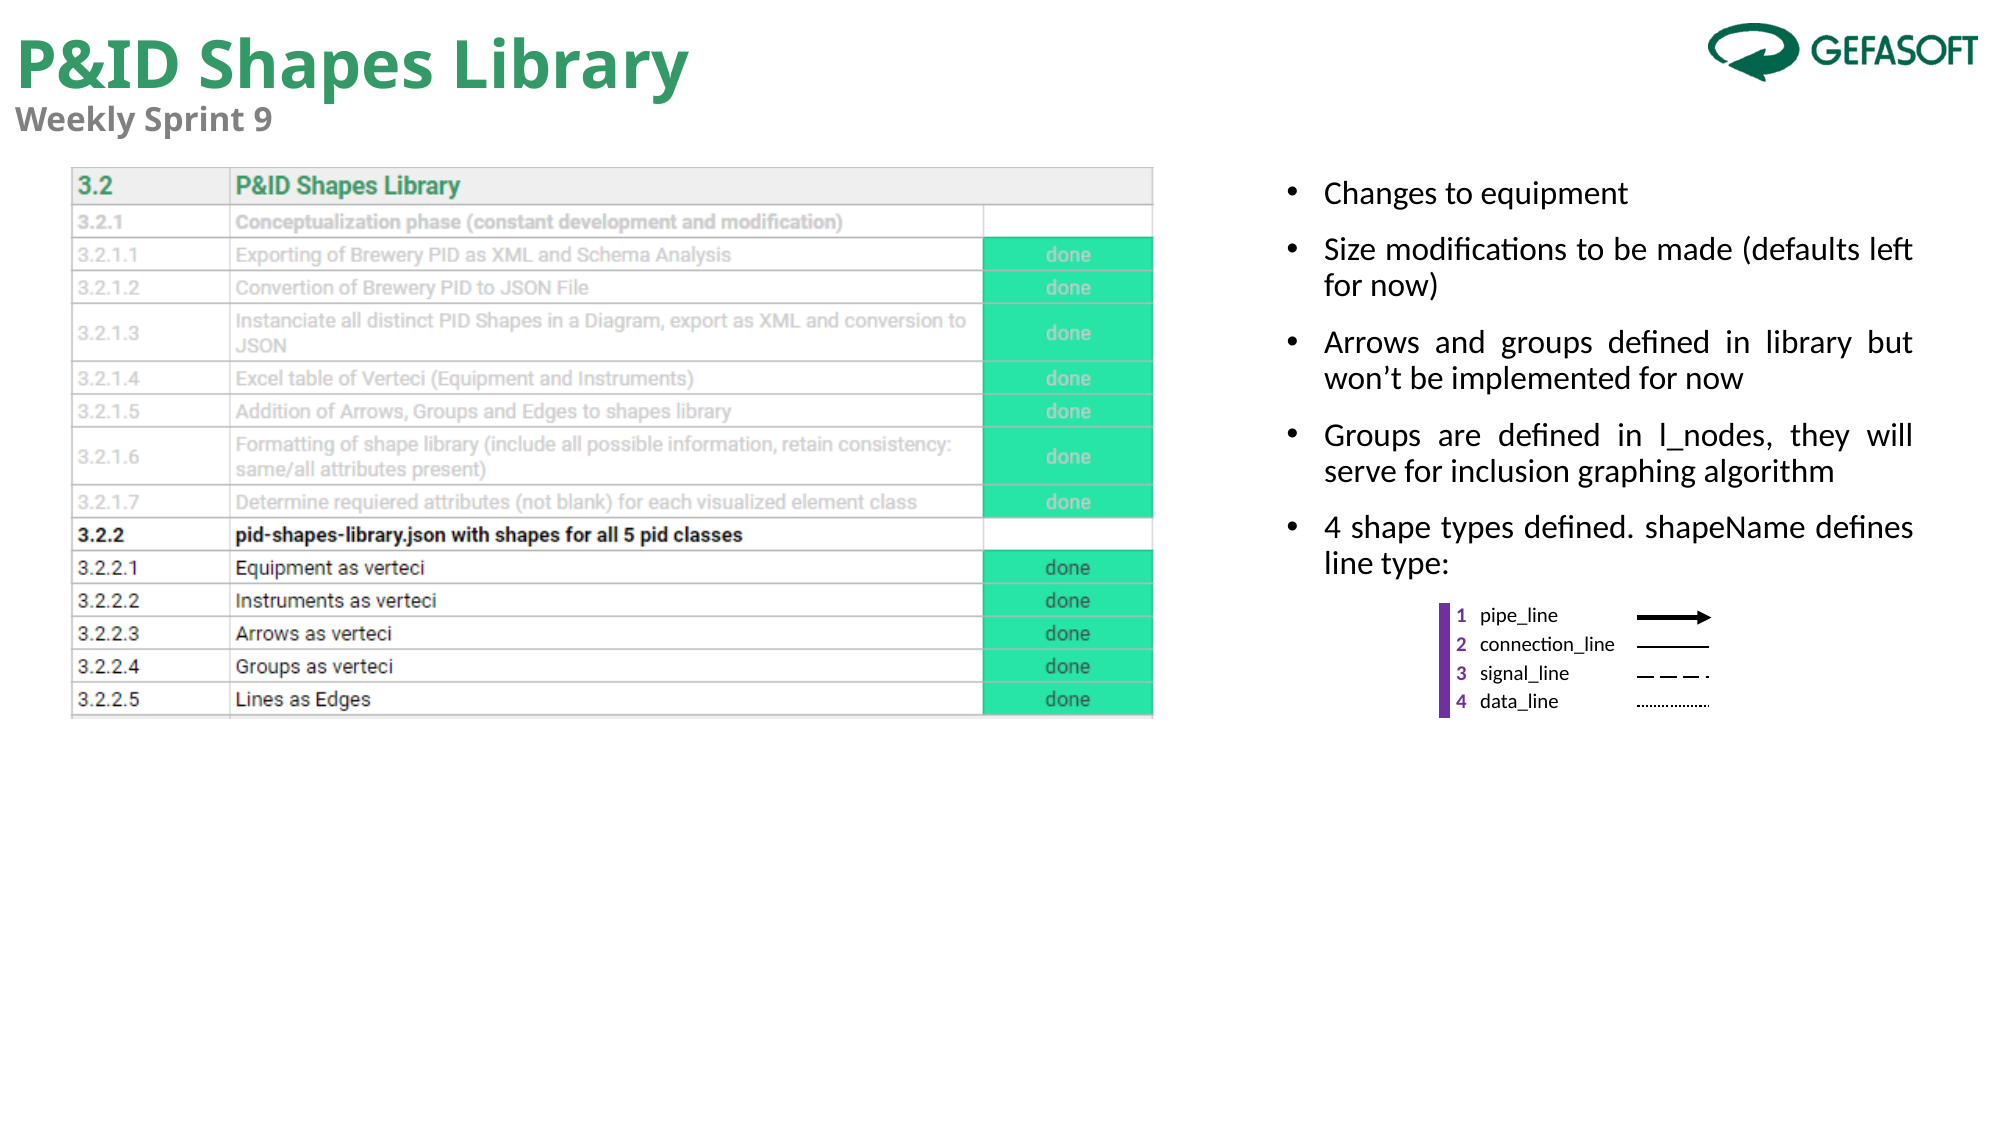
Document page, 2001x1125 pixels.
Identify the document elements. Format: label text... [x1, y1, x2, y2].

table_header [1439, 603, 1450, 632]
table_cell 4 [1450, 689, 1474, 718]
table_cell 3 [1450, 661, 1474, 689]
title P&ID Shapes Library Weekly Sprint 9 [0, 3, 2000, 166]
list Changes to equipment Size modifications to be made (defaults left for now) Arrows and groups defined in library but won’t be implemented for now Groups are defined in l_nodes, they will serve for inclusion graphing algorithm 4 shape types defined. shapeName defines line type: [1271, 167, 1930, 1079]
table_cell connection_line [1474, 632, 1620, 661]
table_cell data_line [1474, 689, 1620, 718]
table_cell [1439, 632, 1450, 661]
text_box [1637, 617, 1712, 706]
picture [70, 167, 1155, 719]
table_header 1 [1450, 603, 1474, 632]
table_cell [1439, 689, 1450, 718]
table_cell signal_line [1474, 661, 1620, 689]
table_cell 2 [1450, 632, 1474, 661]
table_cell [1439, 661, 1450, 689]
table_header pipe_line [1474, 603, 1620, 632]
picture [1708, 22, 1978, 82]
